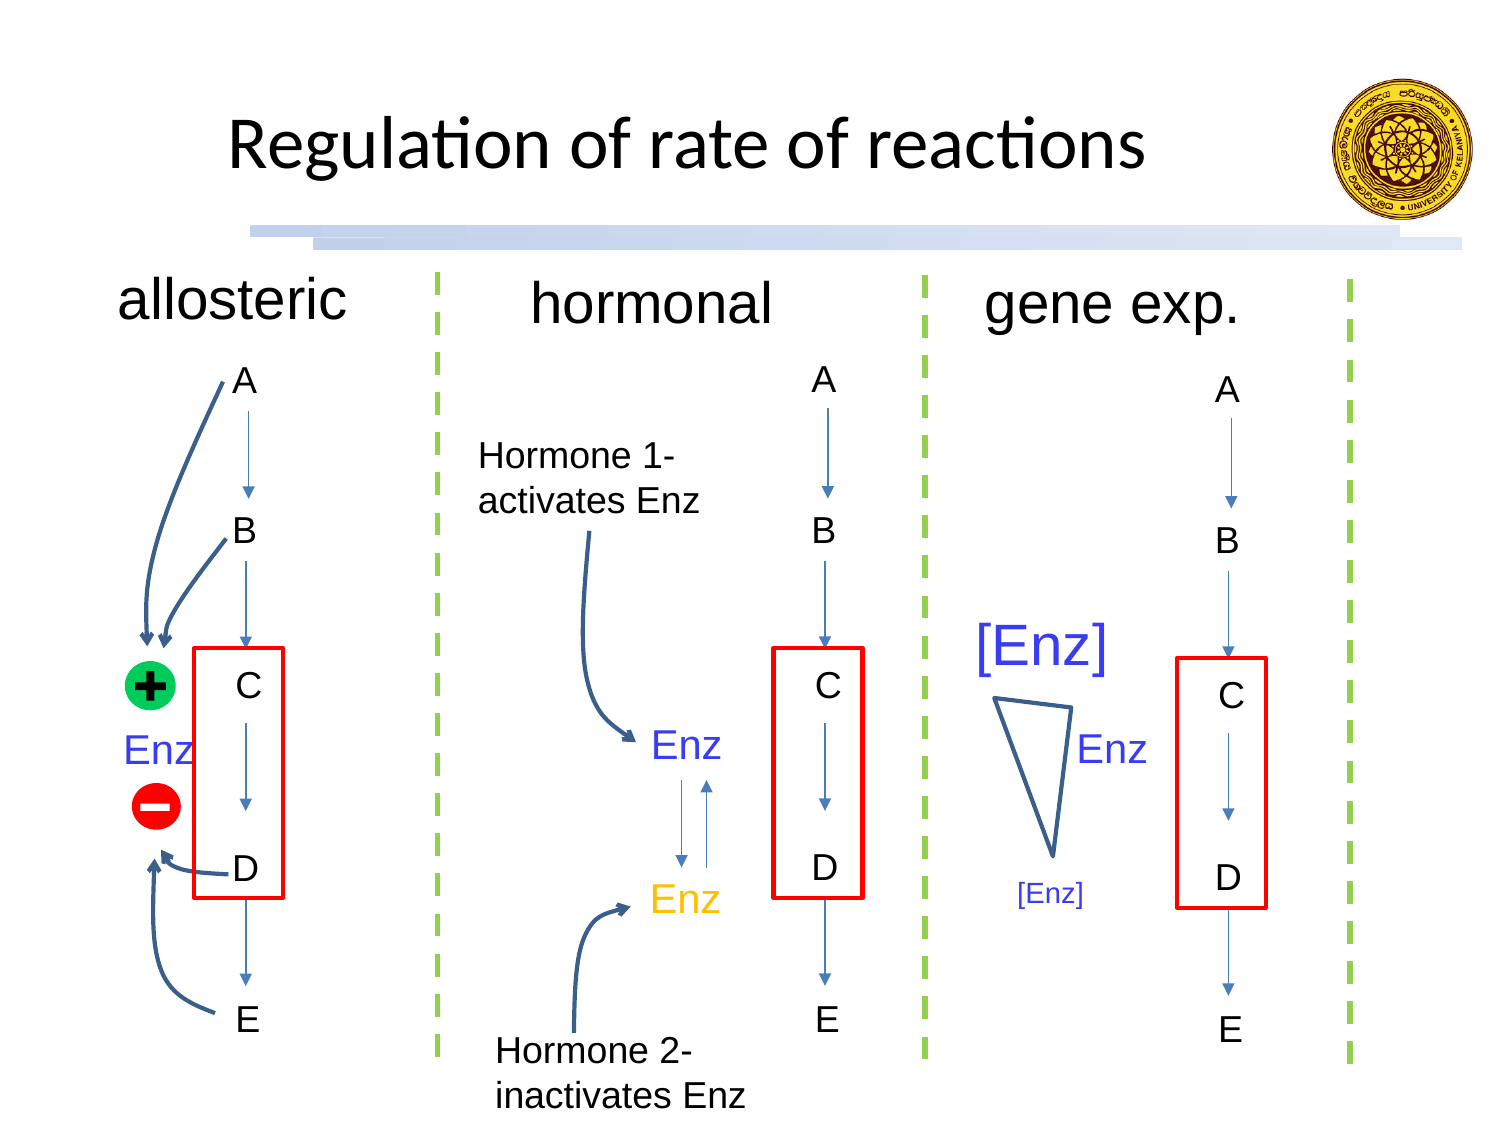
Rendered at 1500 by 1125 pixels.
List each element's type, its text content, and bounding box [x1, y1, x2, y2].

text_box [1176, 357, 1267, 1060]
text_box [Enz] [1002, 867, 1115, 917]
title Regulation of rate of reactions [74, 44, 1301, 233]
text_box gene exp. [969, 257, 1308, 343]
text_box [992, 695, 1074, 859]
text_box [773, 347, 863, 1050]
text_box allosteric [102, 254, 441, 339]
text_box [462, 423, 788, 1125]
text_box Enz [1065, 713, 1171, 779]
picture [1325, 74, 1479, 224]
text_box hormonal [515, 257, 853, 343]
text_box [108, 348, 284, 1051]
text_box [Enz] [960, 599, 1127, 685]
